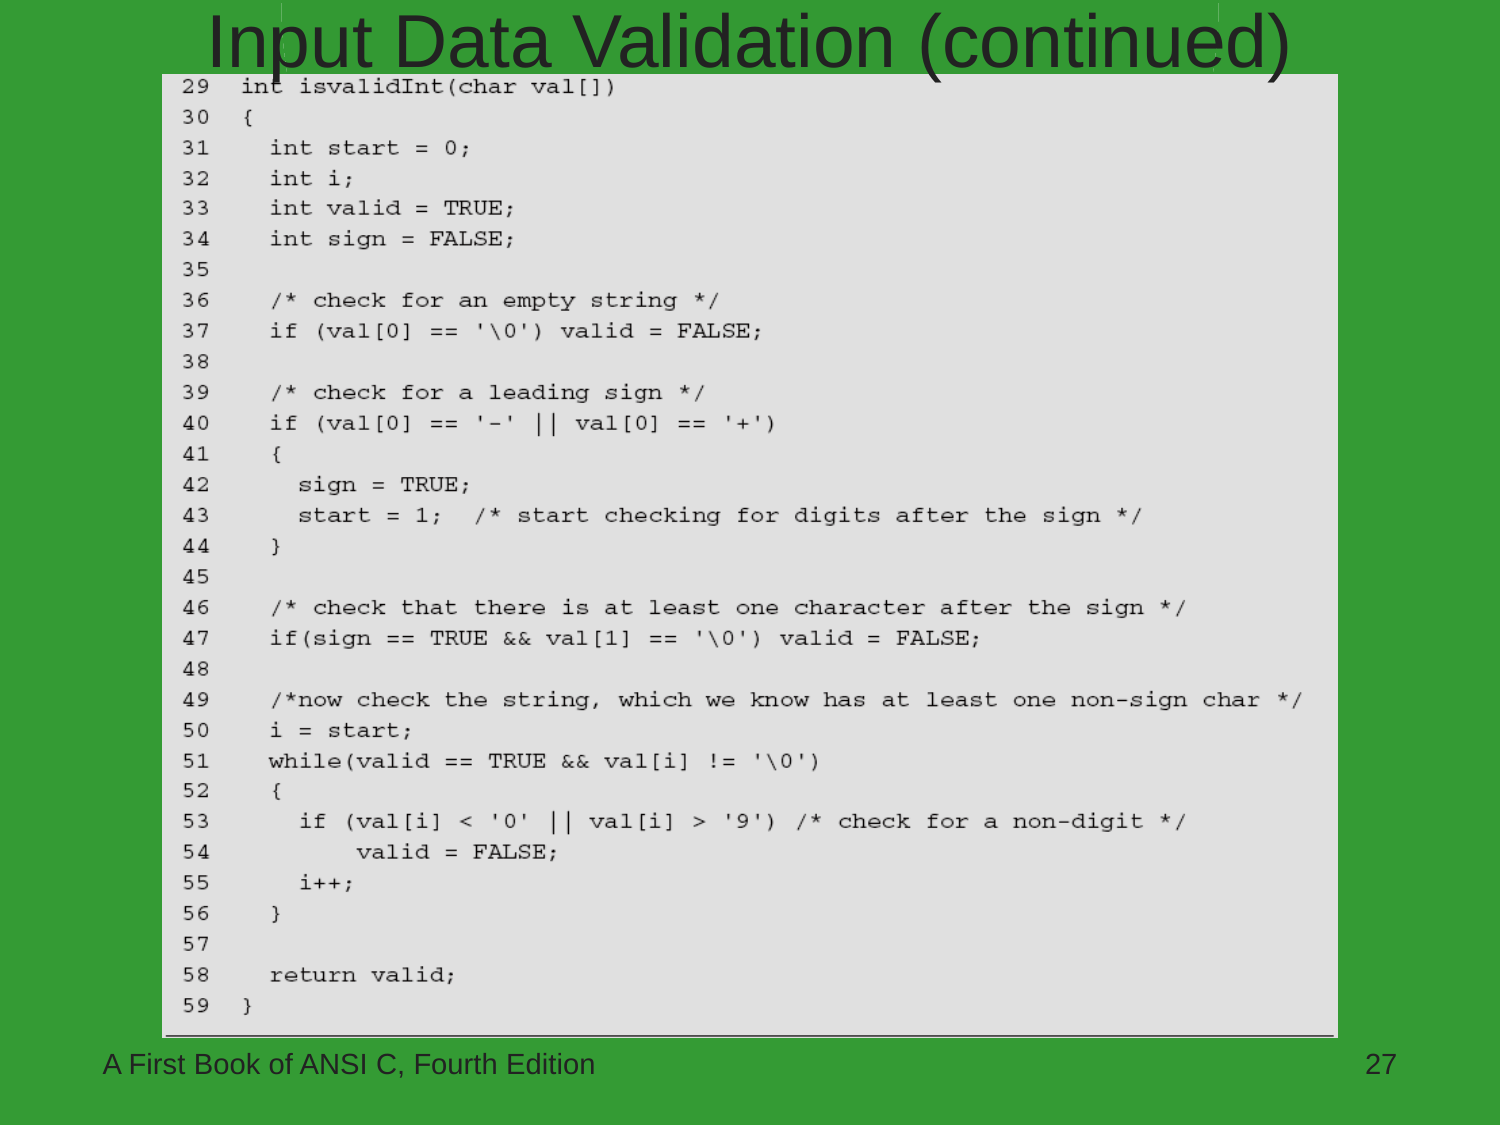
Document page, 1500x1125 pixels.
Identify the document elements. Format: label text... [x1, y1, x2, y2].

slide_number 27 [1074, 1037, 1413, 1101]
footer A First Book of ANSI C, Fourth Edition [87, 1037, 1051, 1101]
picture [162, 74, 1338, 1038]
text_box Input Data Validation (continued) [87, 0, 1413, 75]
